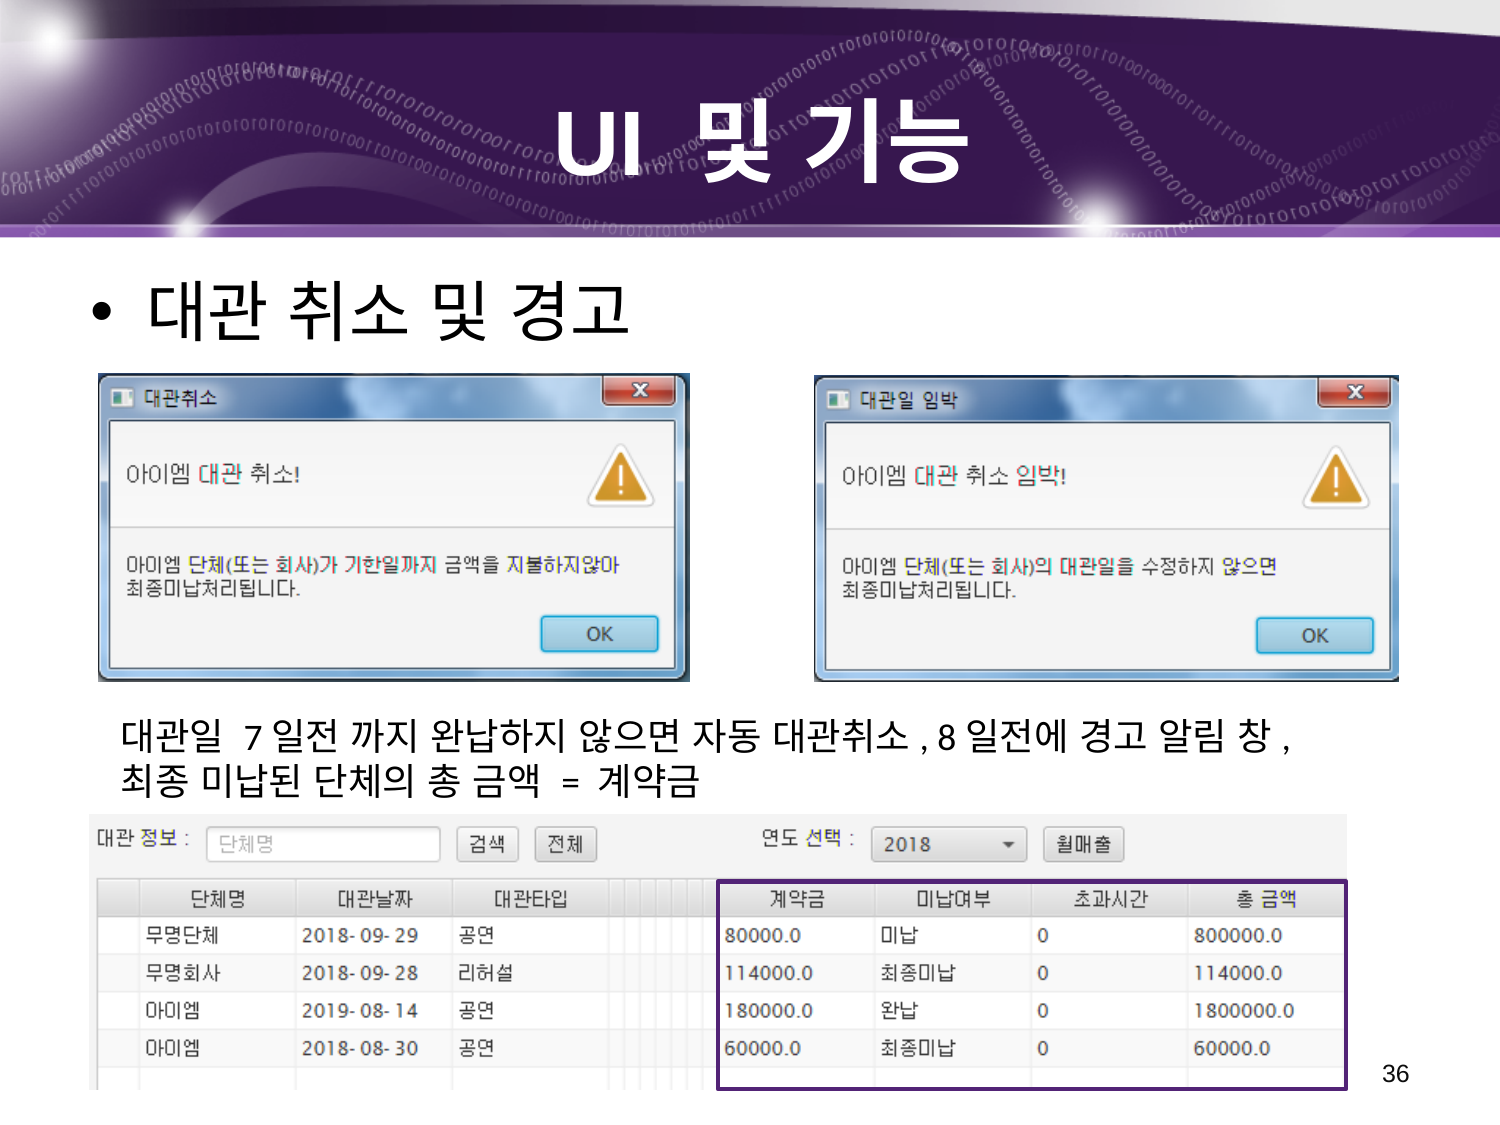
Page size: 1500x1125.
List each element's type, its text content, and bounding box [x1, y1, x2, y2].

title UI 및 기능 [75, 45, 1425, 233]
slide_number 36 [1074, 1042, 1425, 1103]
picture [89, 813, 1347, 1090]
picture [0, 0, 1500, 237]
picture [813, 374, 1399, 682]
picture [98, 373, 690, 682]
text_box 대관일 7일전 까지 완납하지 않으면 자동 대관취소, 8일전에 경고 알림 창, 최종 미납된 단체의 총 금액 = 계약금 [105, 705, 1347, 811]
list 대관 취소 및 경고 [75, 262, 1425, 1005]
